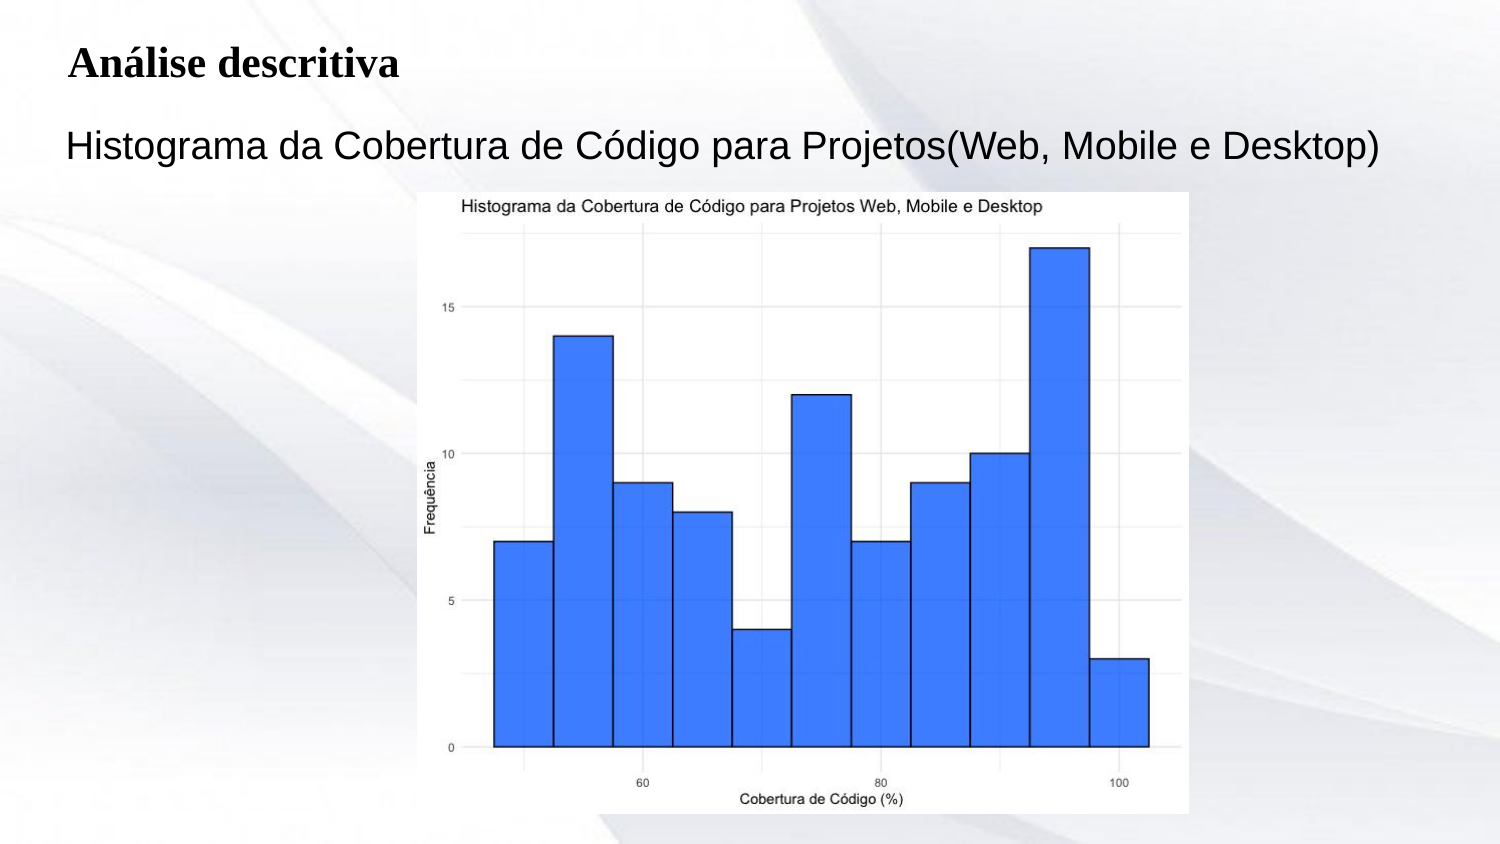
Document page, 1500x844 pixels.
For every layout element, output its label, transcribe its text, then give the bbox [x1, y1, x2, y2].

picture [0, 0, 1500, 844]
text_box Histograma da Cobertura de Código para Projetos(Web, Mobile e Desktop) [39, 105, 1457, 183]
title Análise descritiva [52, 14, 418, 105]
